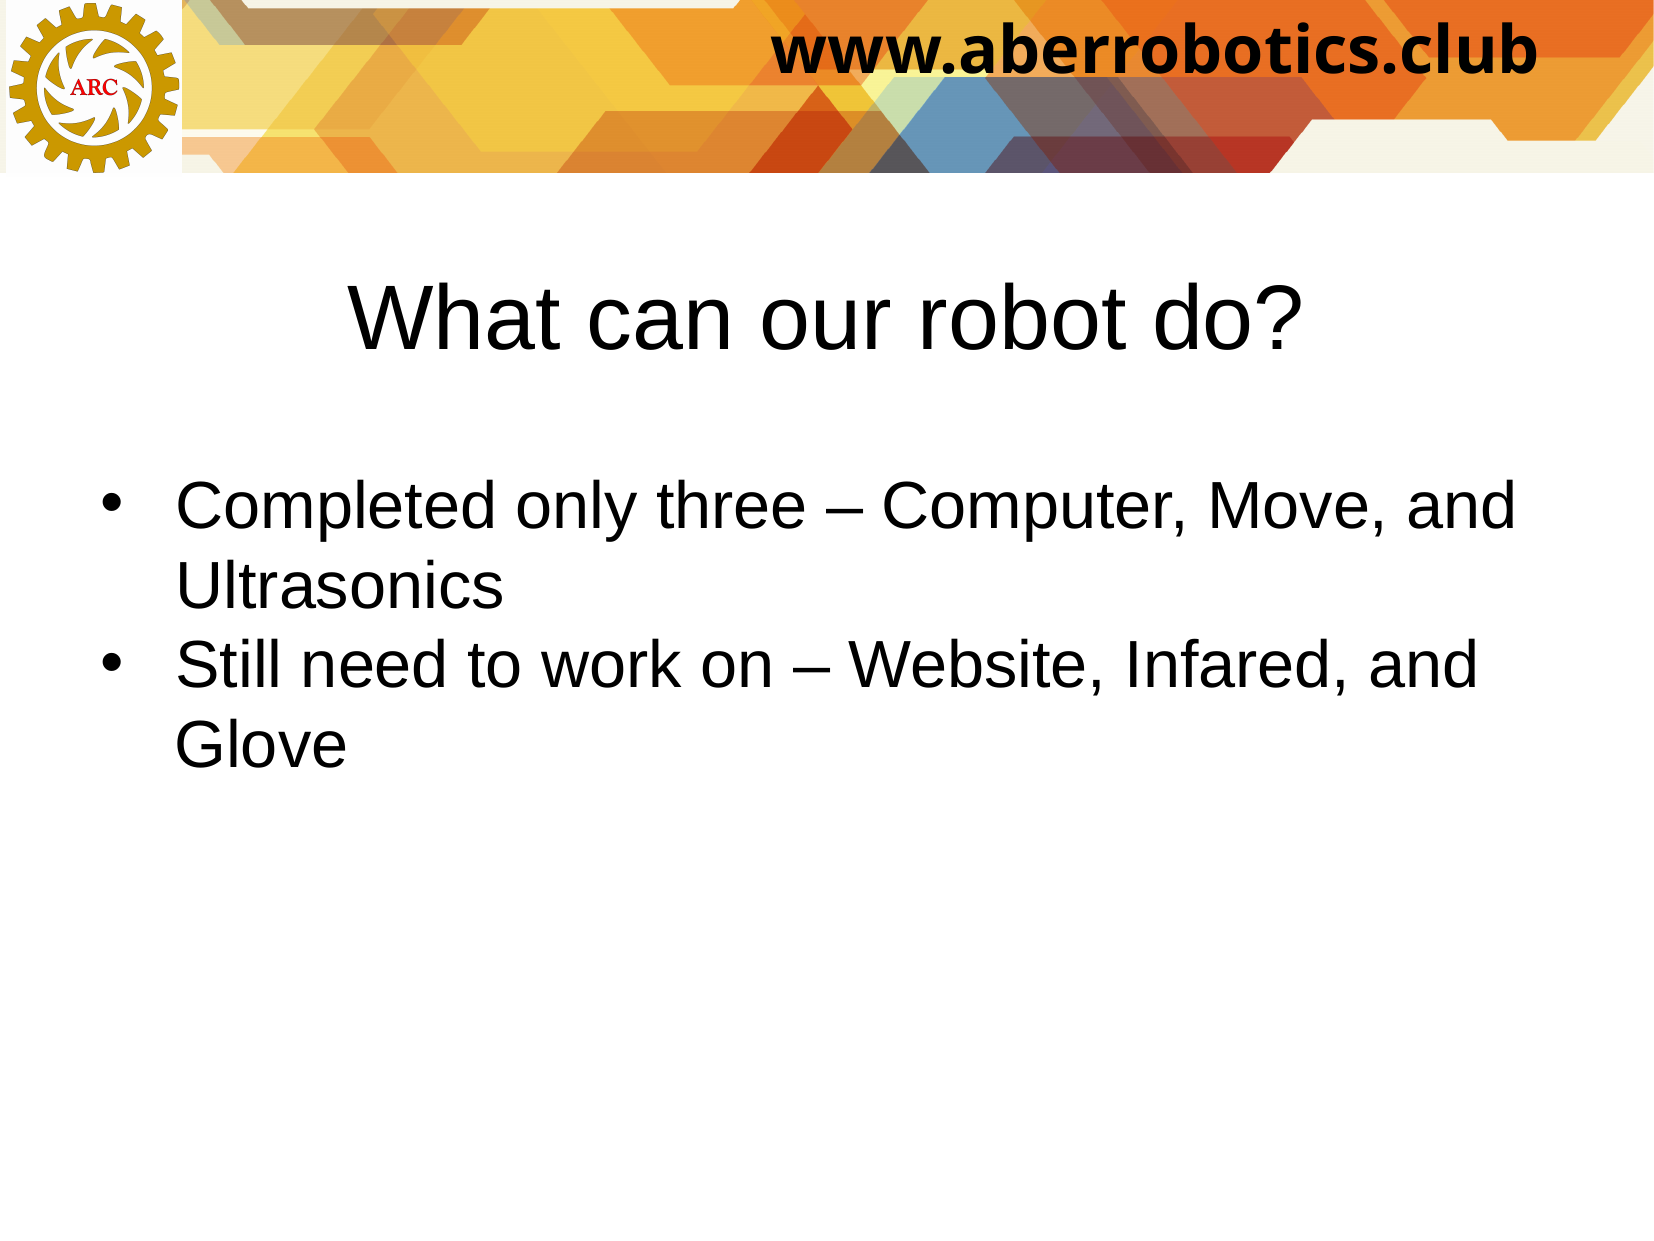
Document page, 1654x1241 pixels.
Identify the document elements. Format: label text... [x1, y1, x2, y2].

text_box What can our robot do? [82, 208, 1571, 416]
text_box Completed only three – Computer, Move, and Ultrasonics Still need to work on – Website, Infared, and Glove [82, 461, 1571, 1181]
picture [0, 0, 1654, 178]
